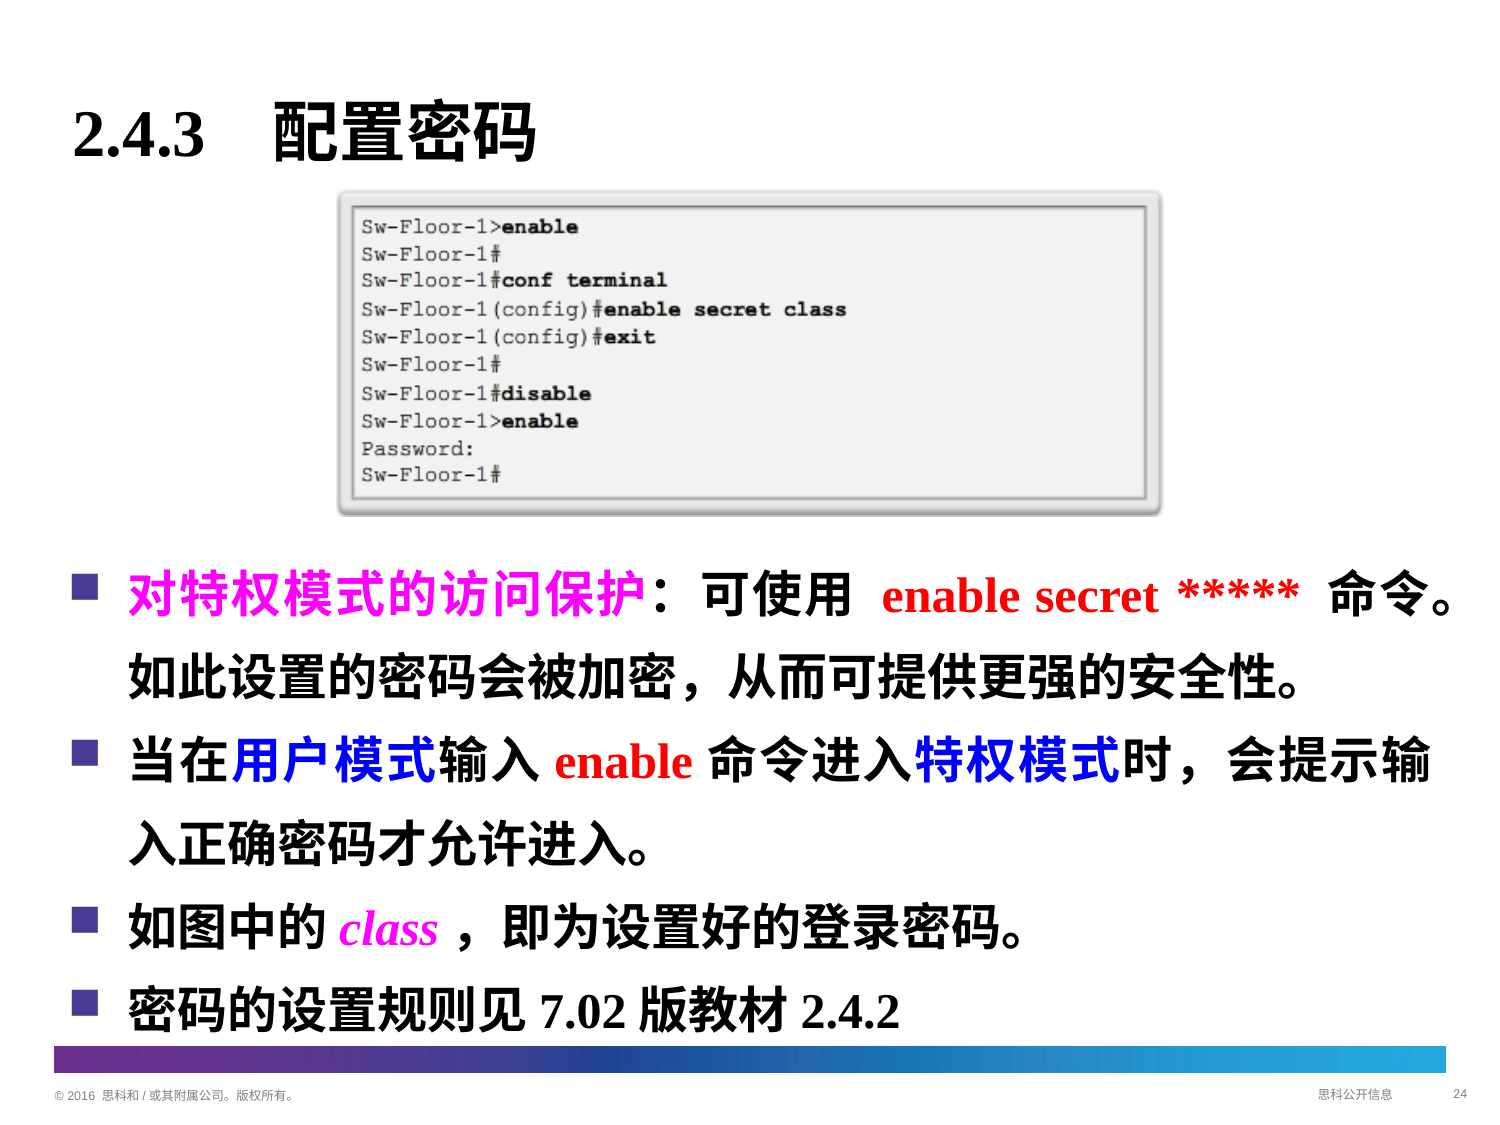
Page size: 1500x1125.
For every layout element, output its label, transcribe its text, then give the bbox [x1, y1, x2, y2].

list 对特权模式的访问保护：可使用 enable secret ***** 命令。如此设置的密码会被加密，从而可提供更强的安全性。 当在用户模式输入enable命令进入特权模式时，会提示输入正确密码才允许进入。 如图中的class，即为设置好的登录密码。 密码的设置规则见7.02版教材2.4.2 [53, 531, 1447, 1125]
picture [336, 188, 1164, 517]
title 2.4.3 配置密码 [59, 0, 1359, 178]
